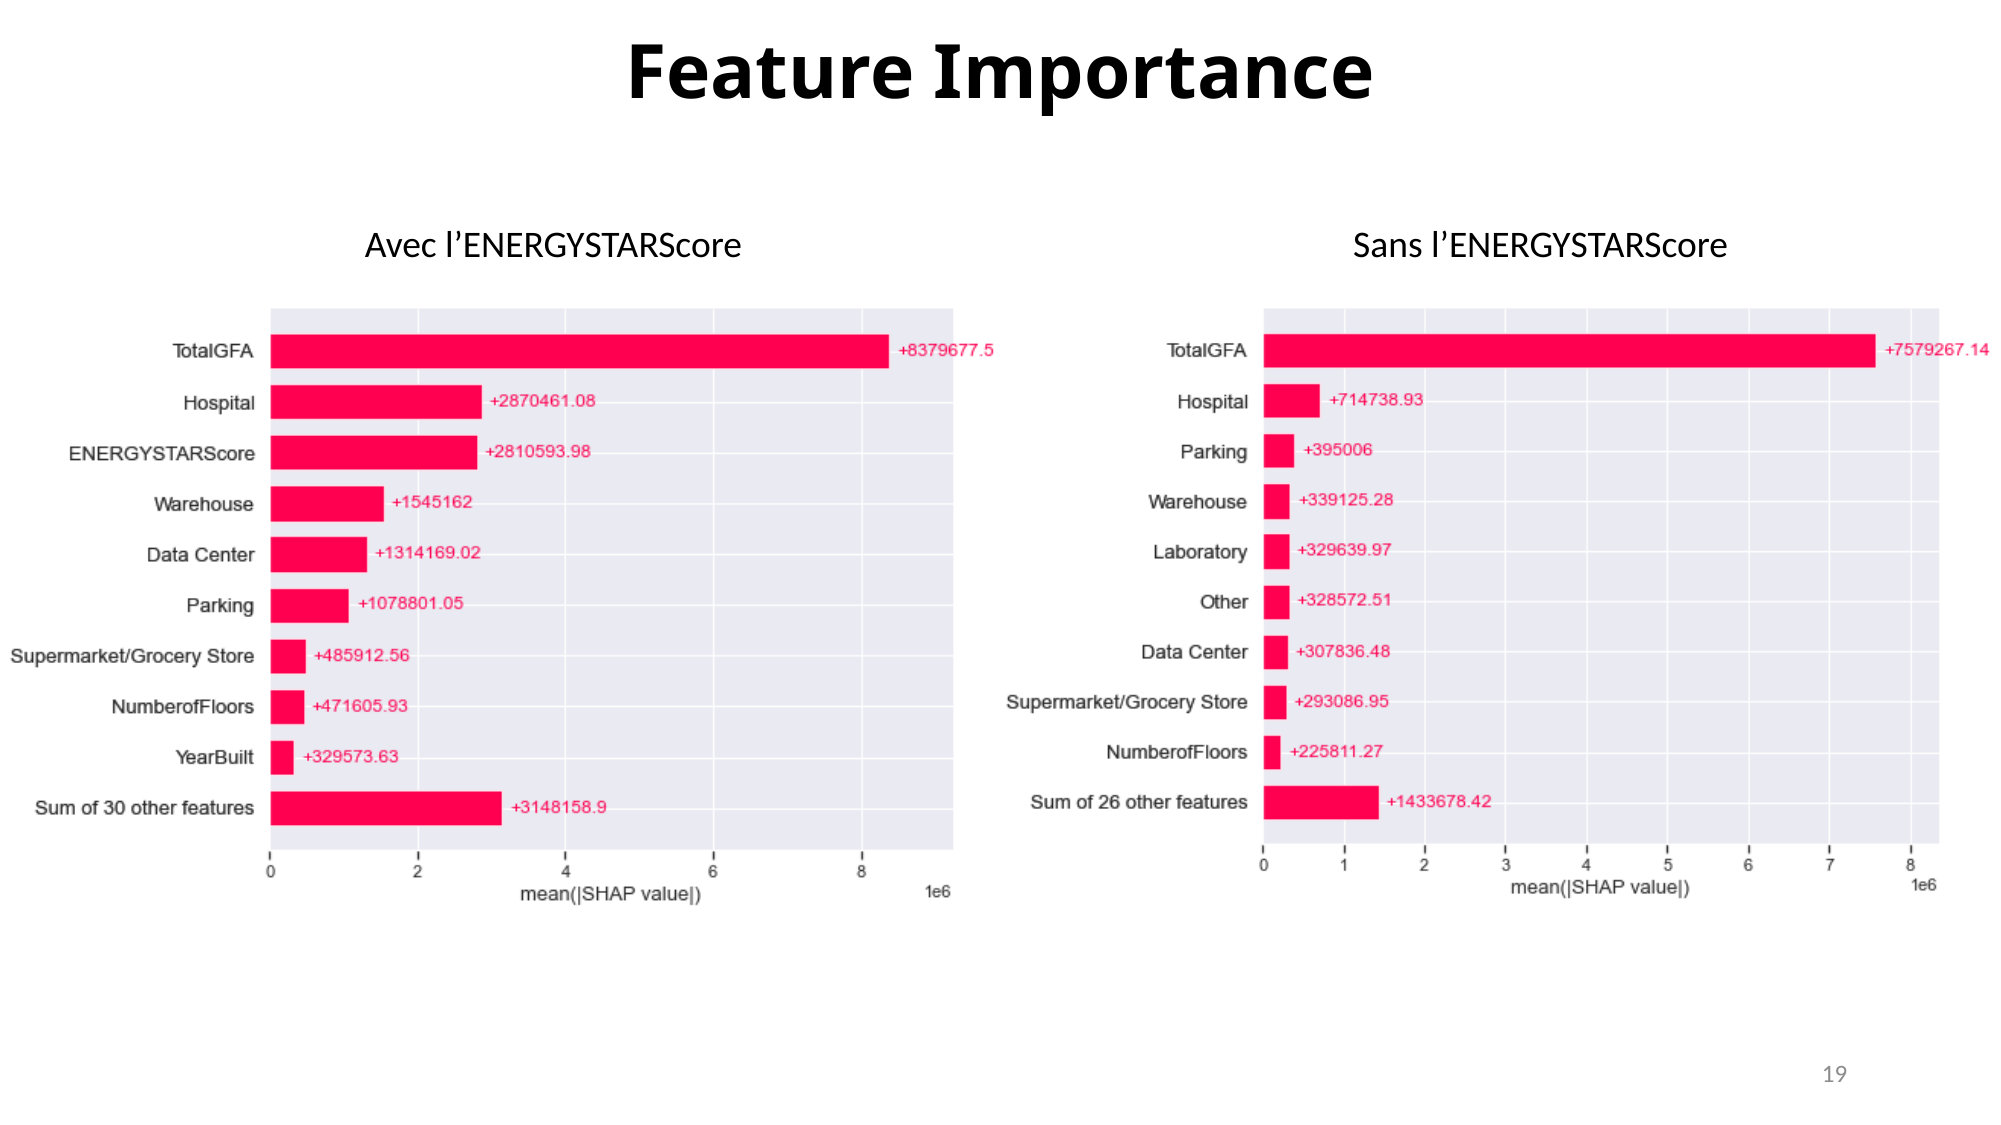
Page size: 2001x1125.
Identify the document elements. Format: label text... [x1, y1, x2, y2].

text_box Avec l’ENERGYSTARScore [350, 212, 875, 273]
picture [0, 298, 2000, 916]
text_box Sans l’ENERGYSTARScore [1338, 212, 1863, 273]
slide_number 19 [1412, 1042, 1863, 1103]
text_box Feature Importance [137, 0, 1863, 148]
